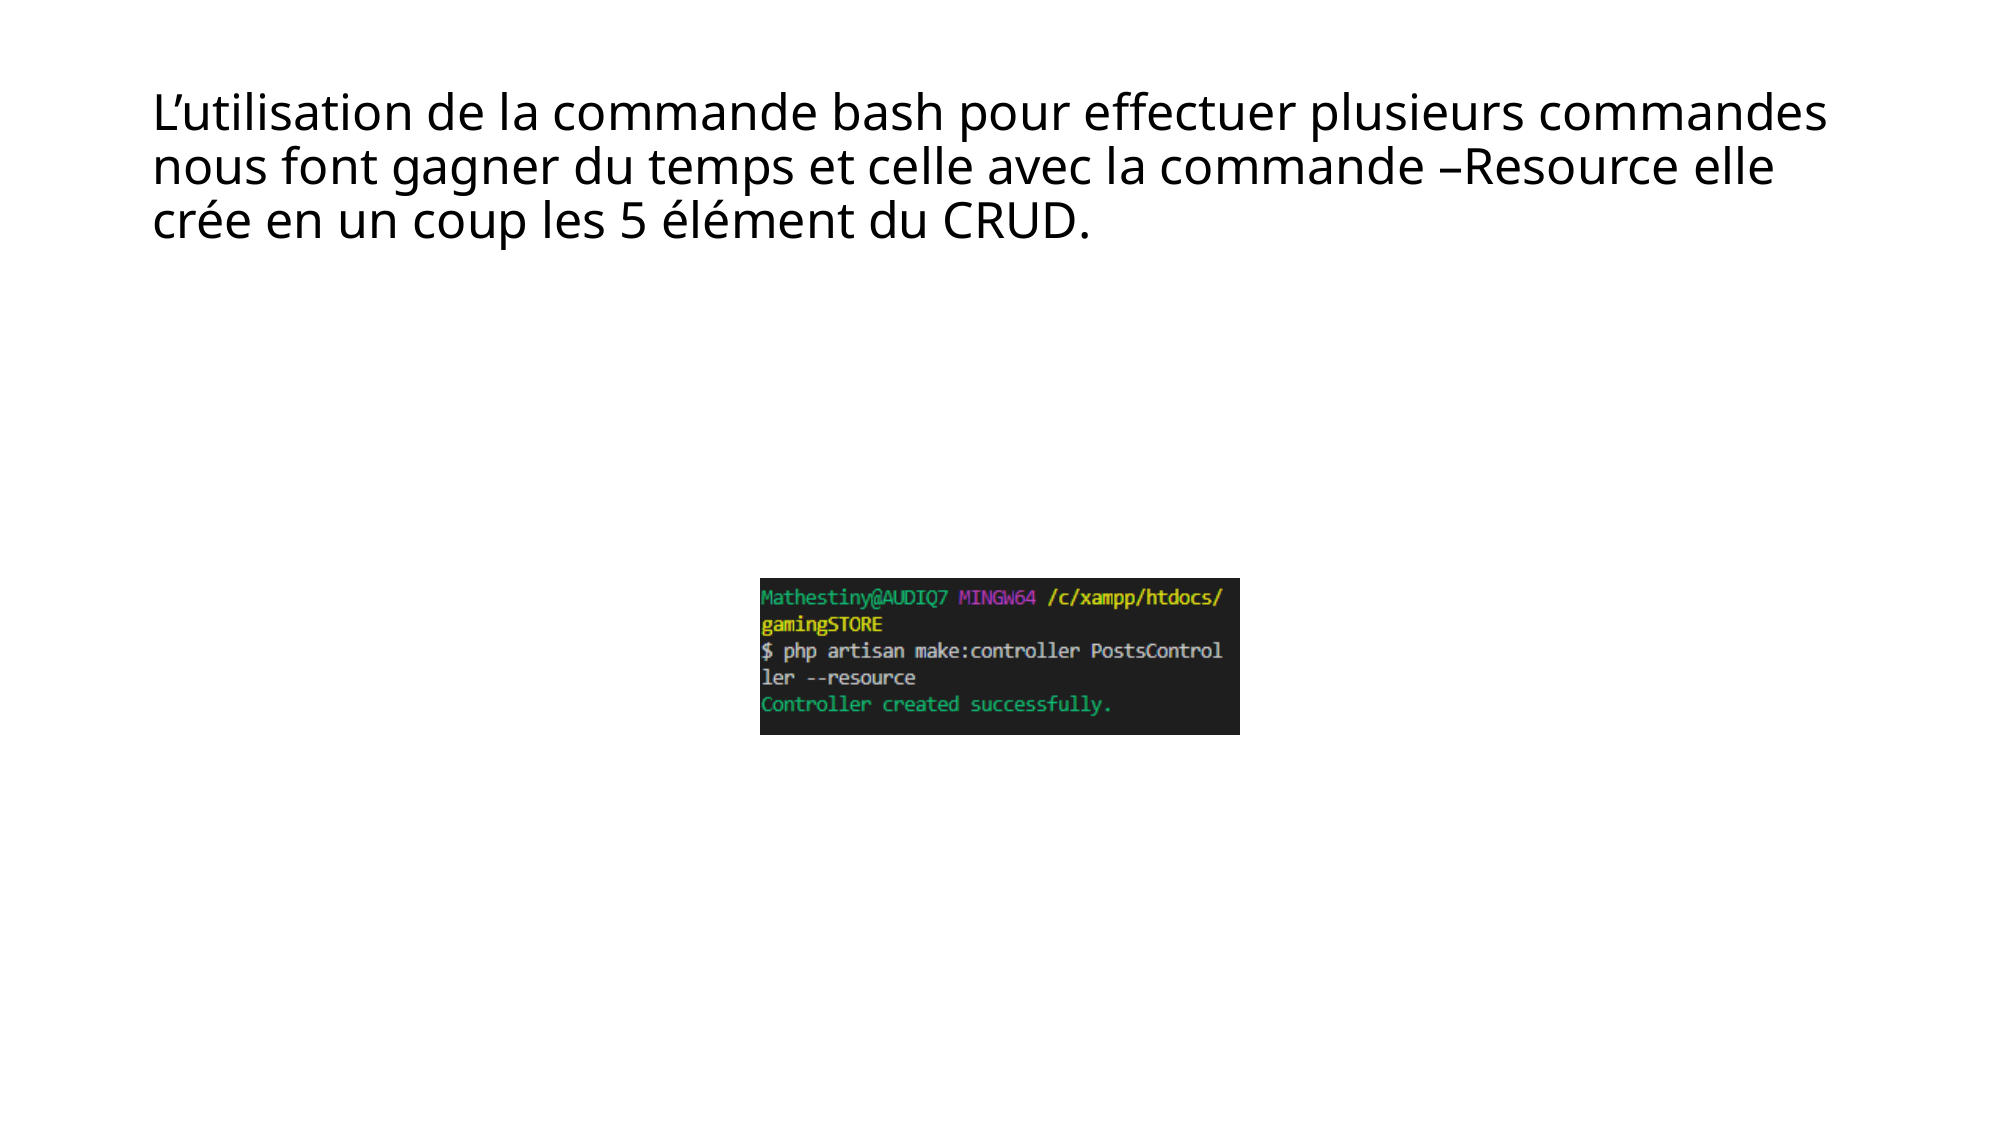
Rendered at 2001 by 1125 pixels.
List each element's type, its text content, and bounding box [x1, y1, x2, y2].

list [760, 578, 1240, 735]
title L’utilisation de la commande bash pour effectuer plusieurs commandes nous font gagner du temps et celle avec la commande –Resource elle crée en un coup les 5 élément du CRUD. [137, 59, 1863, 278]
